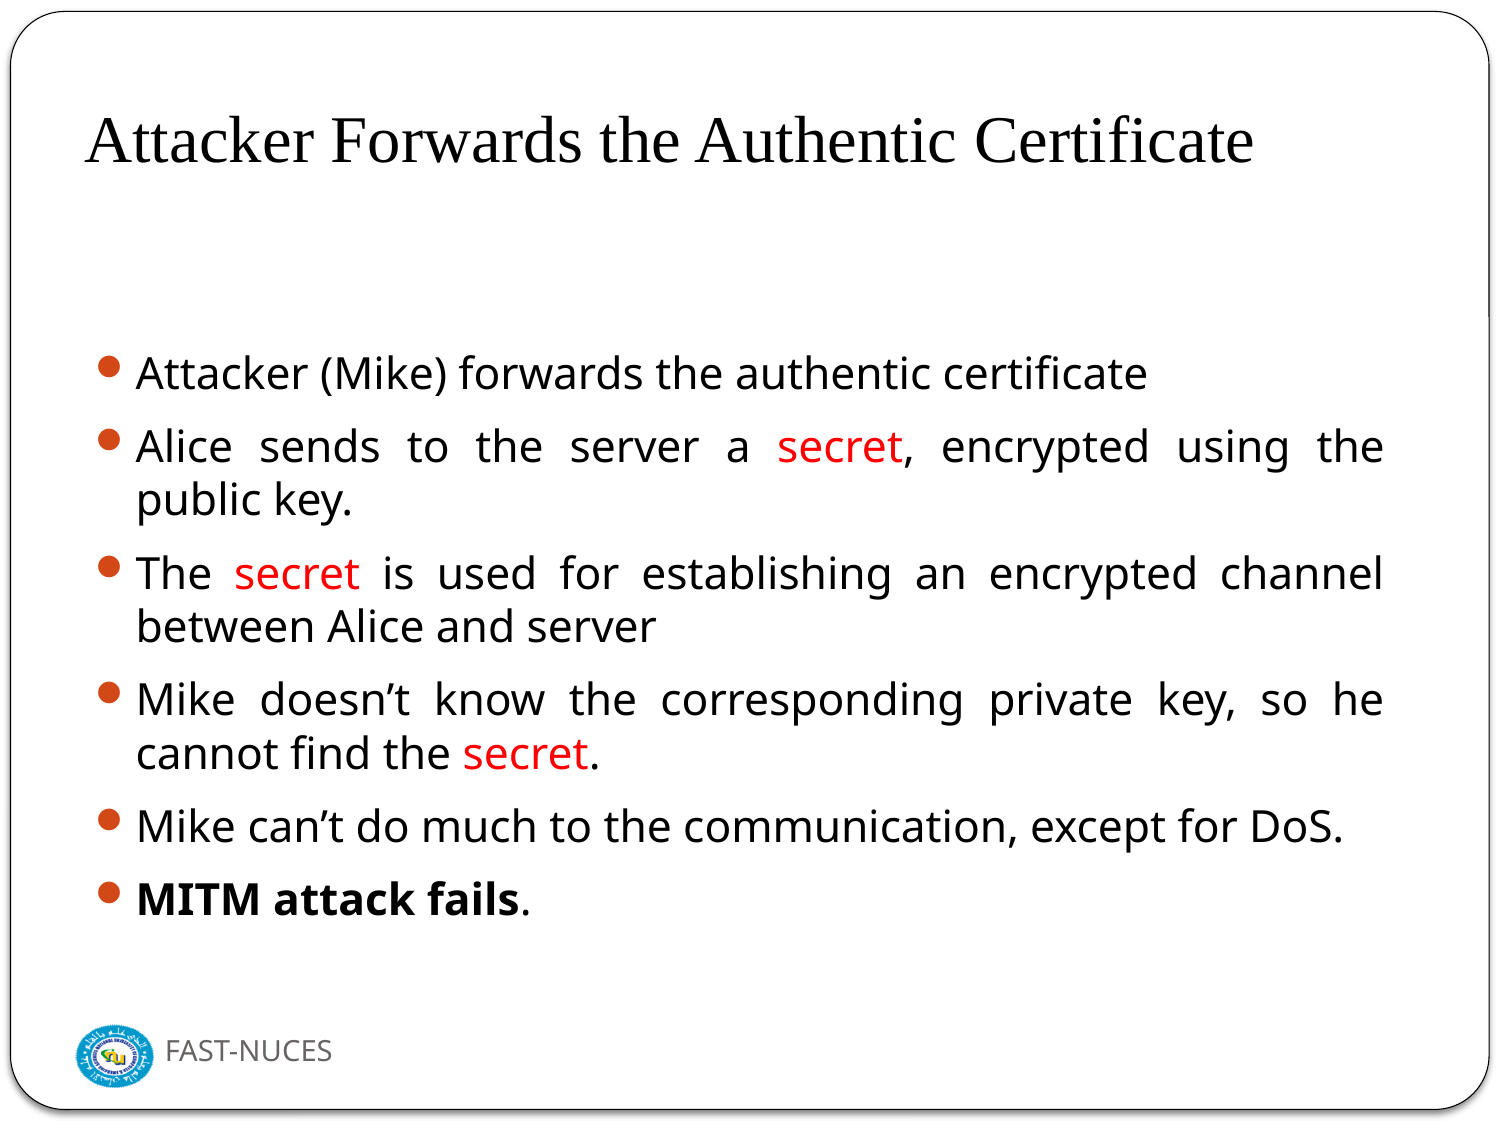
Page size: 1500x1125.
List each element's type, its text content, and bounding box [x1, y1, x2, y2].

picture [123, 1060, 154, 1088]
footer FAST-NUCES [150, 1012, 800, 1088]
picture [74, 1024, 154, 1088]
title Attacker Forwards the Authentic Certificate [69, 50, 1345, 191]
picture [91, 1038, 138, 1075]
list Attacker (Mike) forwards the authentic certificate Alice sends to the server a secret, encrypted using the public key. The secret is used for establishing an encrypted channel between Alice and server Mike doesn’t know the corresponding private key, so he cannot find the secret. Mike can’t do much to the communication, except for DoS. MITM attack fails. [80, 337, 1400, 941]
